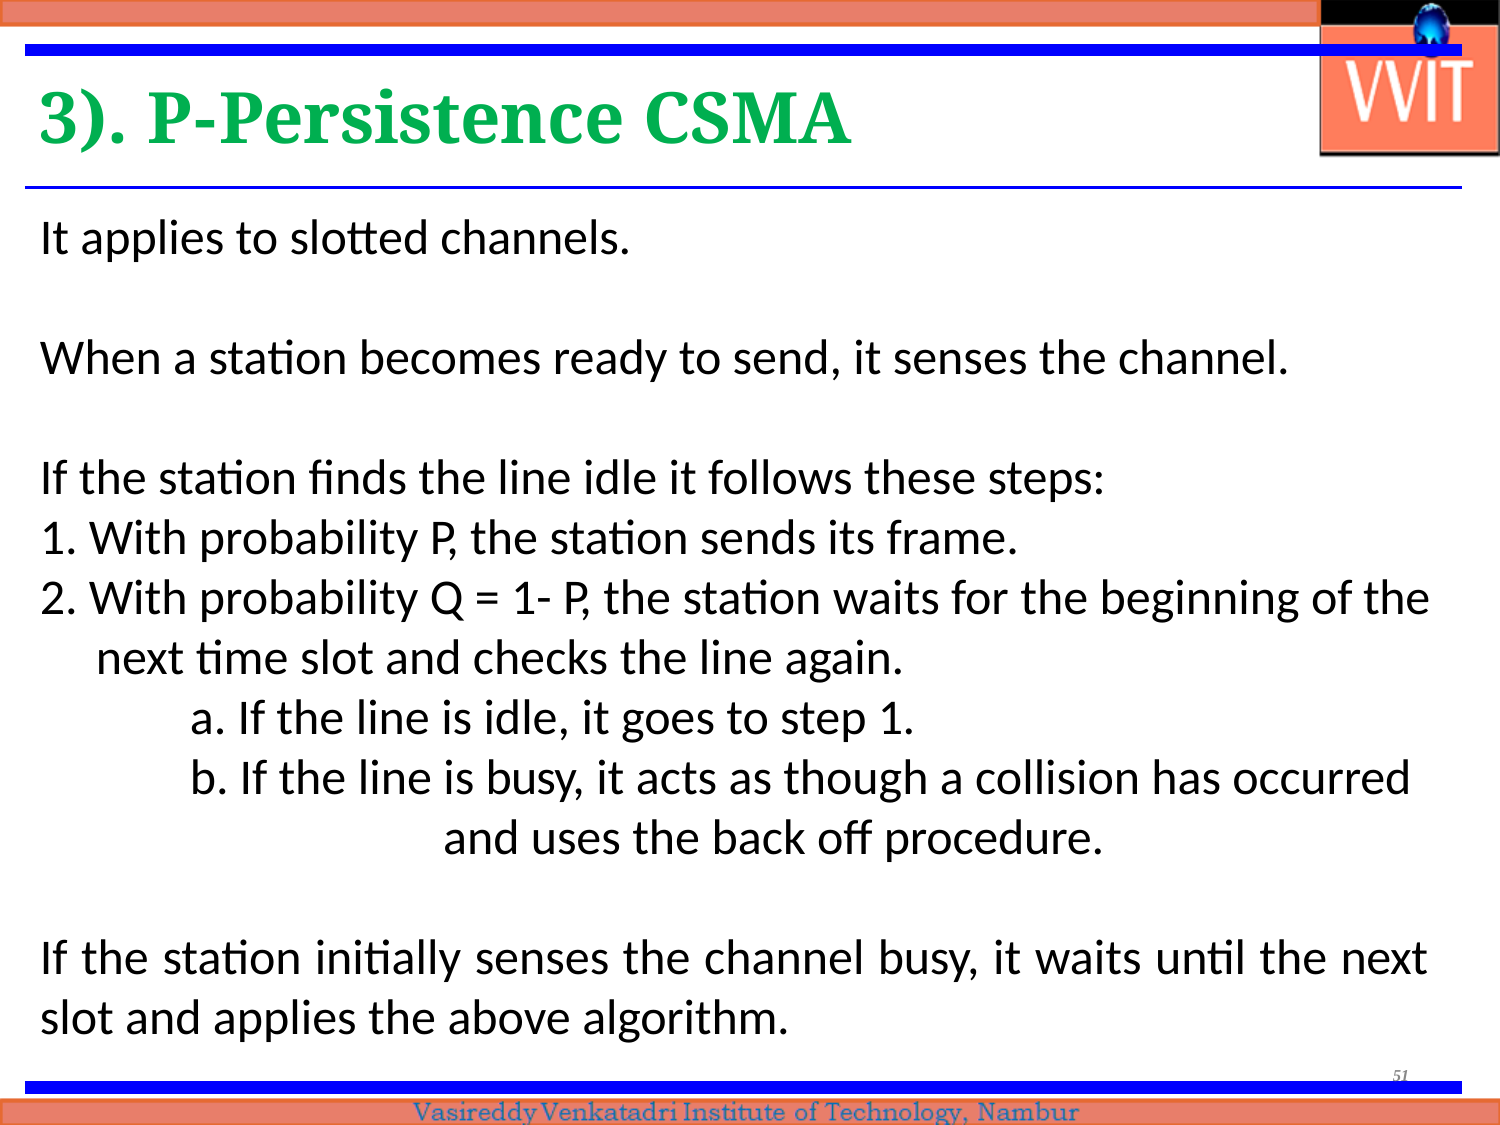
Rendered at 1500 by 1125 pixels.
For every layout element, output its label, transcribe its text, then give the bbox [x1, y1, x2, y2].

picture [0, 0, 1500, 1125]
title 3). P-Persistence CSMA [22, 58, 1465, 261]
slide_number 51 [1386, 1064, 1419, 1125]
text_box It applies to slotted channels. When a station becomes ready to send, it senses the channel. If the station finds the line idle it follows these steps: With probability P, the station sends its frame. With probability Q = 1- P, the station waits for the beginning of the next time slot and checks the line again. If the line is idle, it goes to step 1. If the line is busy, it acts as though a collision has occurred and uses the back off procedure. If the station initially senses the channel busy, it waits until the next slot and applies the above algorithm. [37, 202, 1450, 1045]
